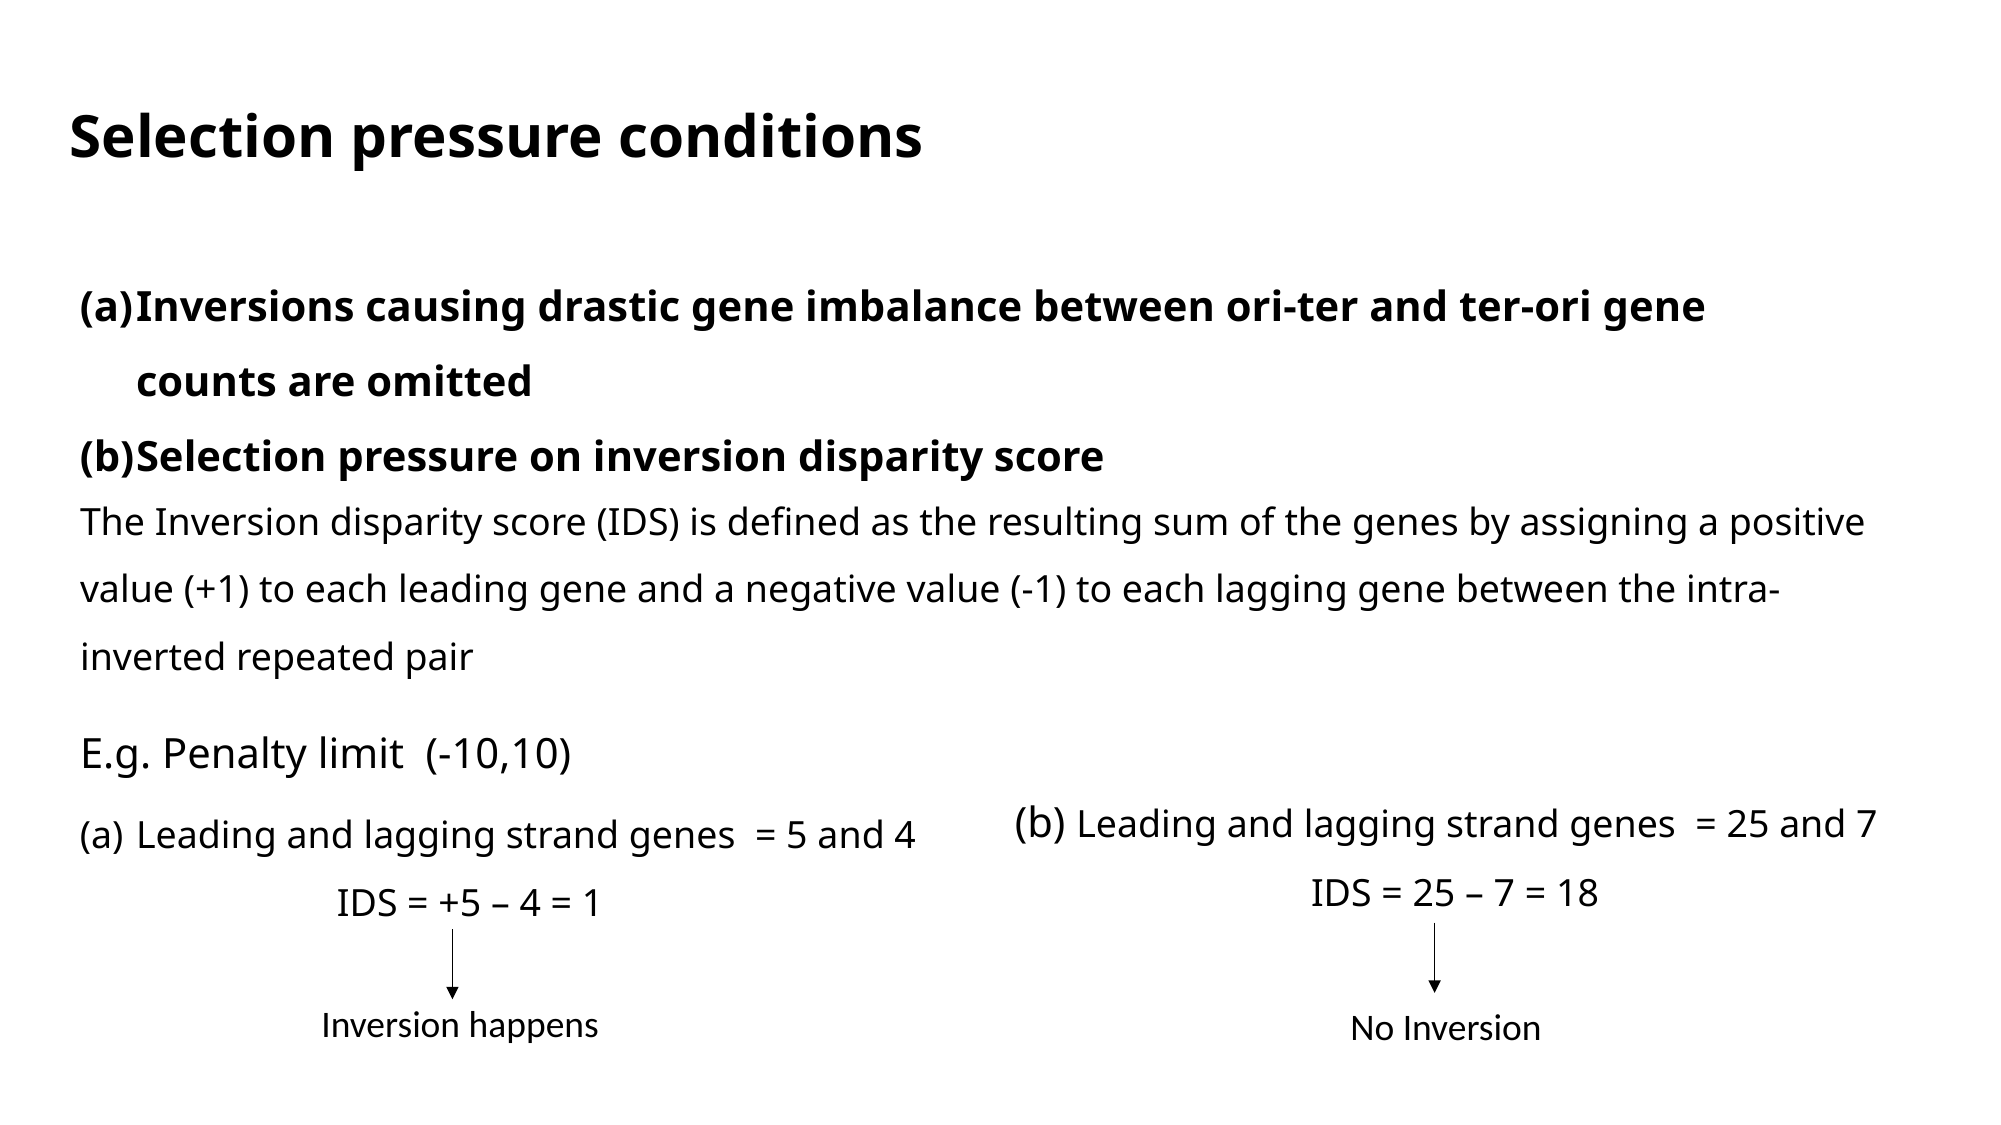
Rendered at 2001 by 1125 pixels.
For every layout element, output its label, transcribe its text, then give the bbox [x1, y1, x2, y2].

text_box E.g. Penalty limit (-10,10) [65, 694, 1066, 781]
text_box The Inversion disparity score (IDS) is defined as the resulting sum of the genes by assigning a positive value (+1) to each leading gene and a negative value (-1) to each lagging gene between the intra-inverted repeated pair [65, 467, 1935, 686]
text_box Leading and lagging strand genes = 5 and 4 IDS = +5 – 4 = 1 [64, 781, 1066, 931]
text_box Inversions causing drastic gene imbalance between ori-ter and ter-ori gene counts are omitted Selection pressure on inversion disparity score [64, 247, 1835, 488]
text_box Selection pressure conditions [54, 30, 1780, 248]
text_box (b) Leading and lagging strand genes = 25 and 7 IDS = 25 – 7 = 18 [1066, 763, 2000, 922]
text_box Inversion happens [306, 992, 636, 1053]
text_box No Inversion [1335, 995, 1665, 1056]
